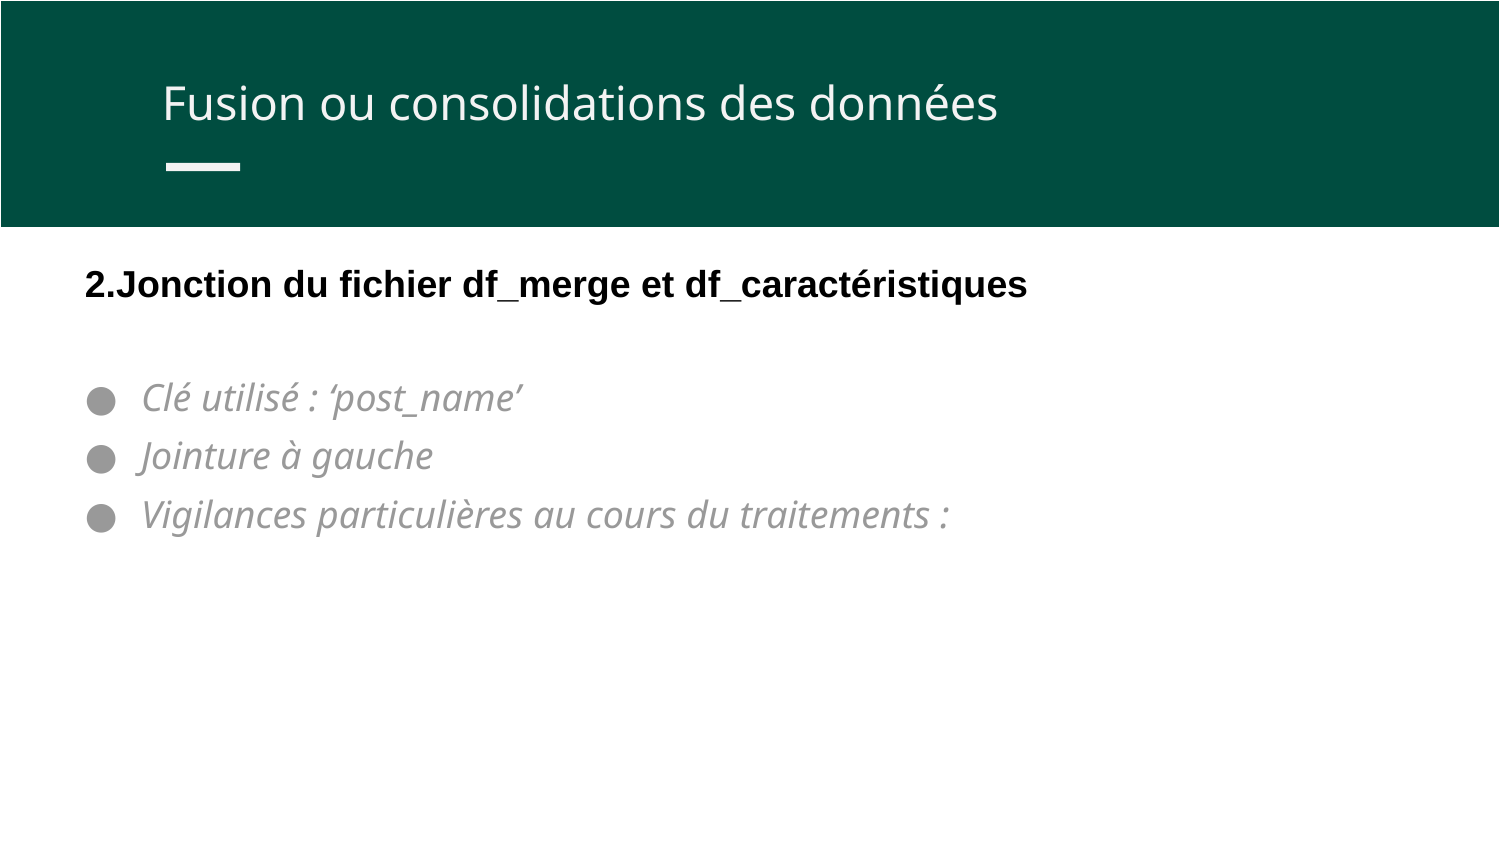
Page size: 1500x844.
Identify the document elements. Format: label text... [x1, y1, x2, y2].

list 2.Jonction du fichier df_merge et df_caractéristiques Clé utilisé : ‘post_name’ Jointure à gauche Vigilances particulières au cours du traitements : [51, 241, 1449, 803]
text_box Fusion ou consolidations des données [146, 55, 1500, 150]
text_box [166, 162, 241, 172]
text_box [0, 0, 1500, 228]
